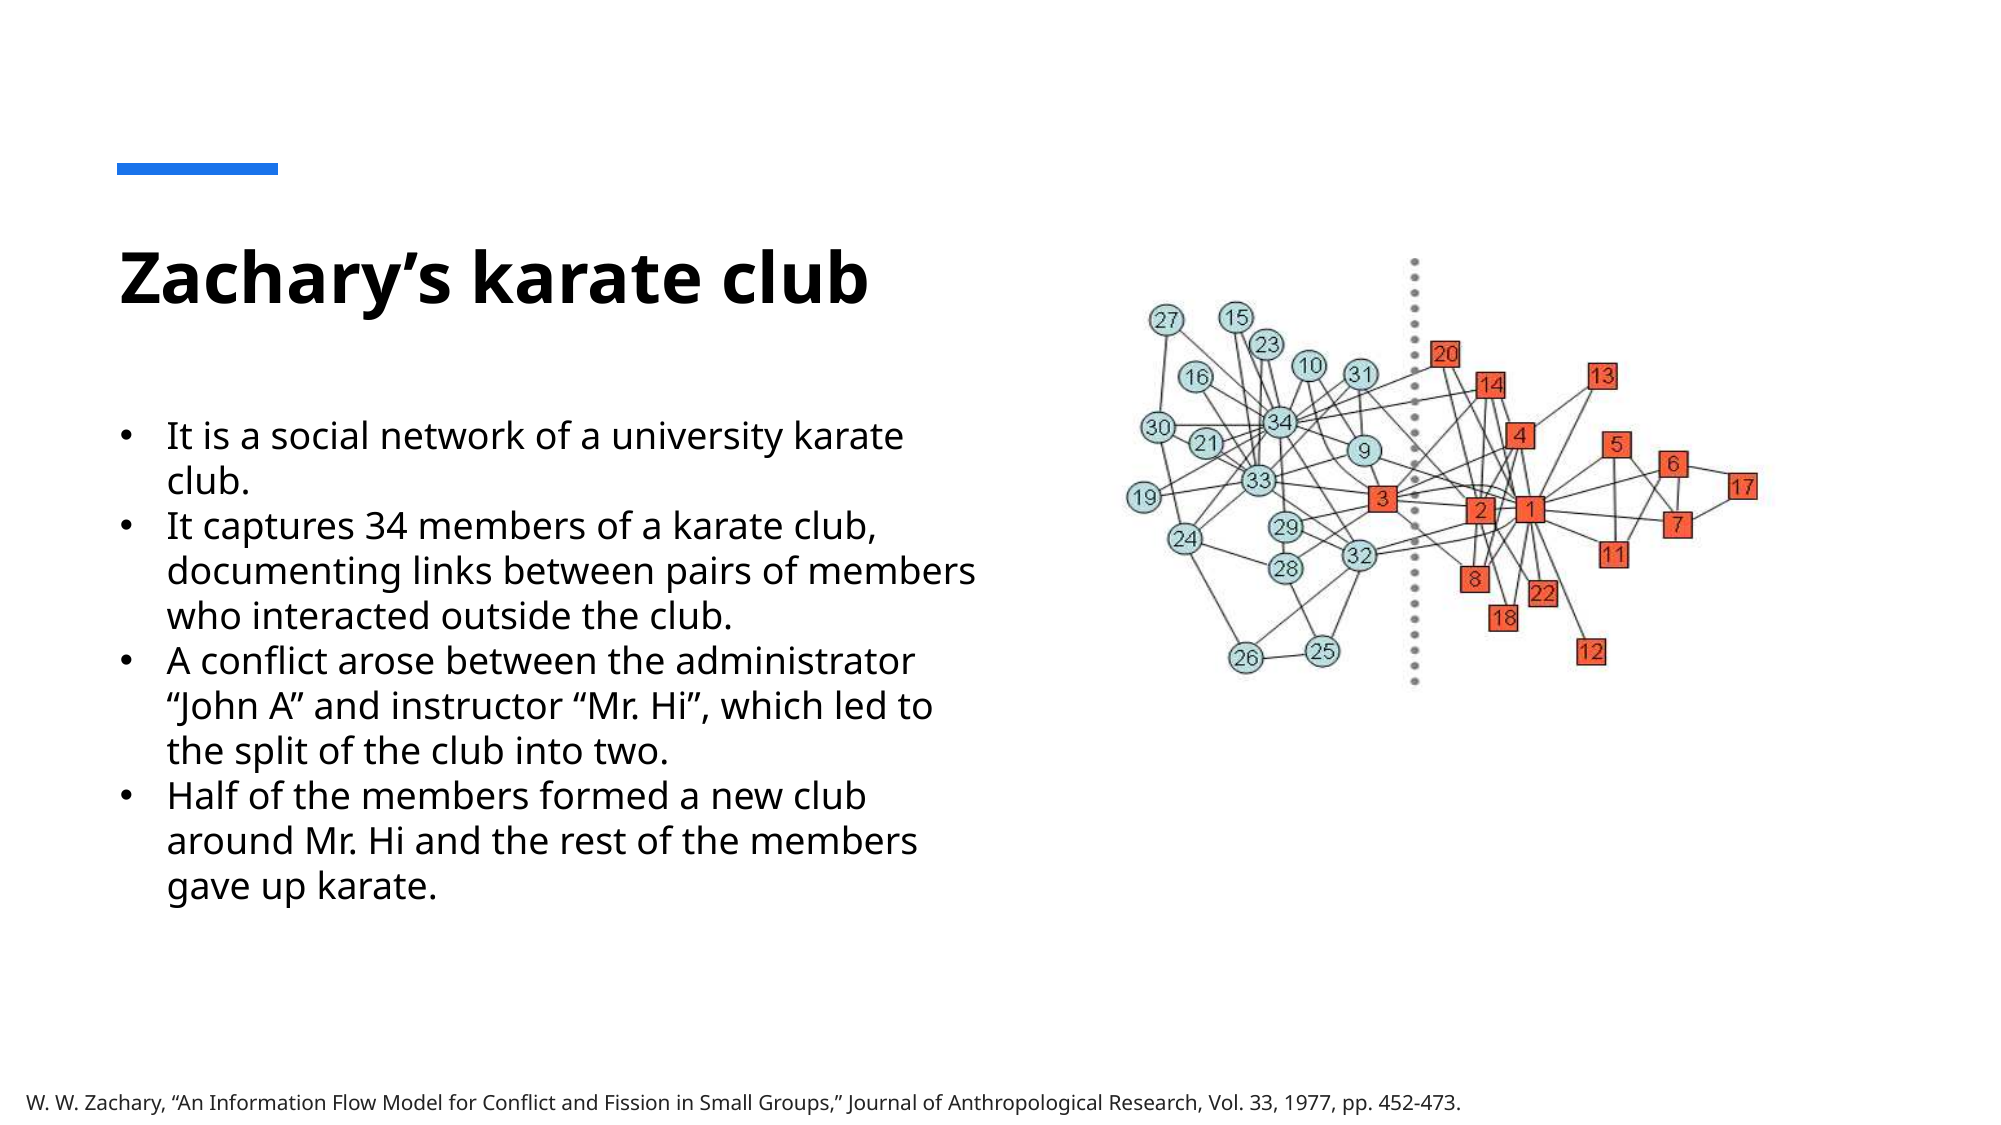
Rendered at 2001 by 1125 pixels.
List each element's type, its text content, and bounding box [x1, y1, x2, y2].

picture [1091, 258, 1798, 698]
text_box It is a social network of a university karate club. It captures 34 members of a karate club, documenting links between pairs of members who interacted outside the club. A conflict arose between the administrator “John A” and instructor “Mr. Hi”, which led to the split of the club into two. Half of the members formed a new club around Mr. Hi and the rest of the members gave up karate. [105, 404, 1000, 915]
title Zachary’s karate club [105, 224, 1870, 405]
text_box W. W. Zachary, “An Information Flow Model for Conflict and Fission in Small Groups,” Journal of Anthropological Research, Vol. 33, 1977, pp. 452-473. [11, 1082, 1984, 1122]
